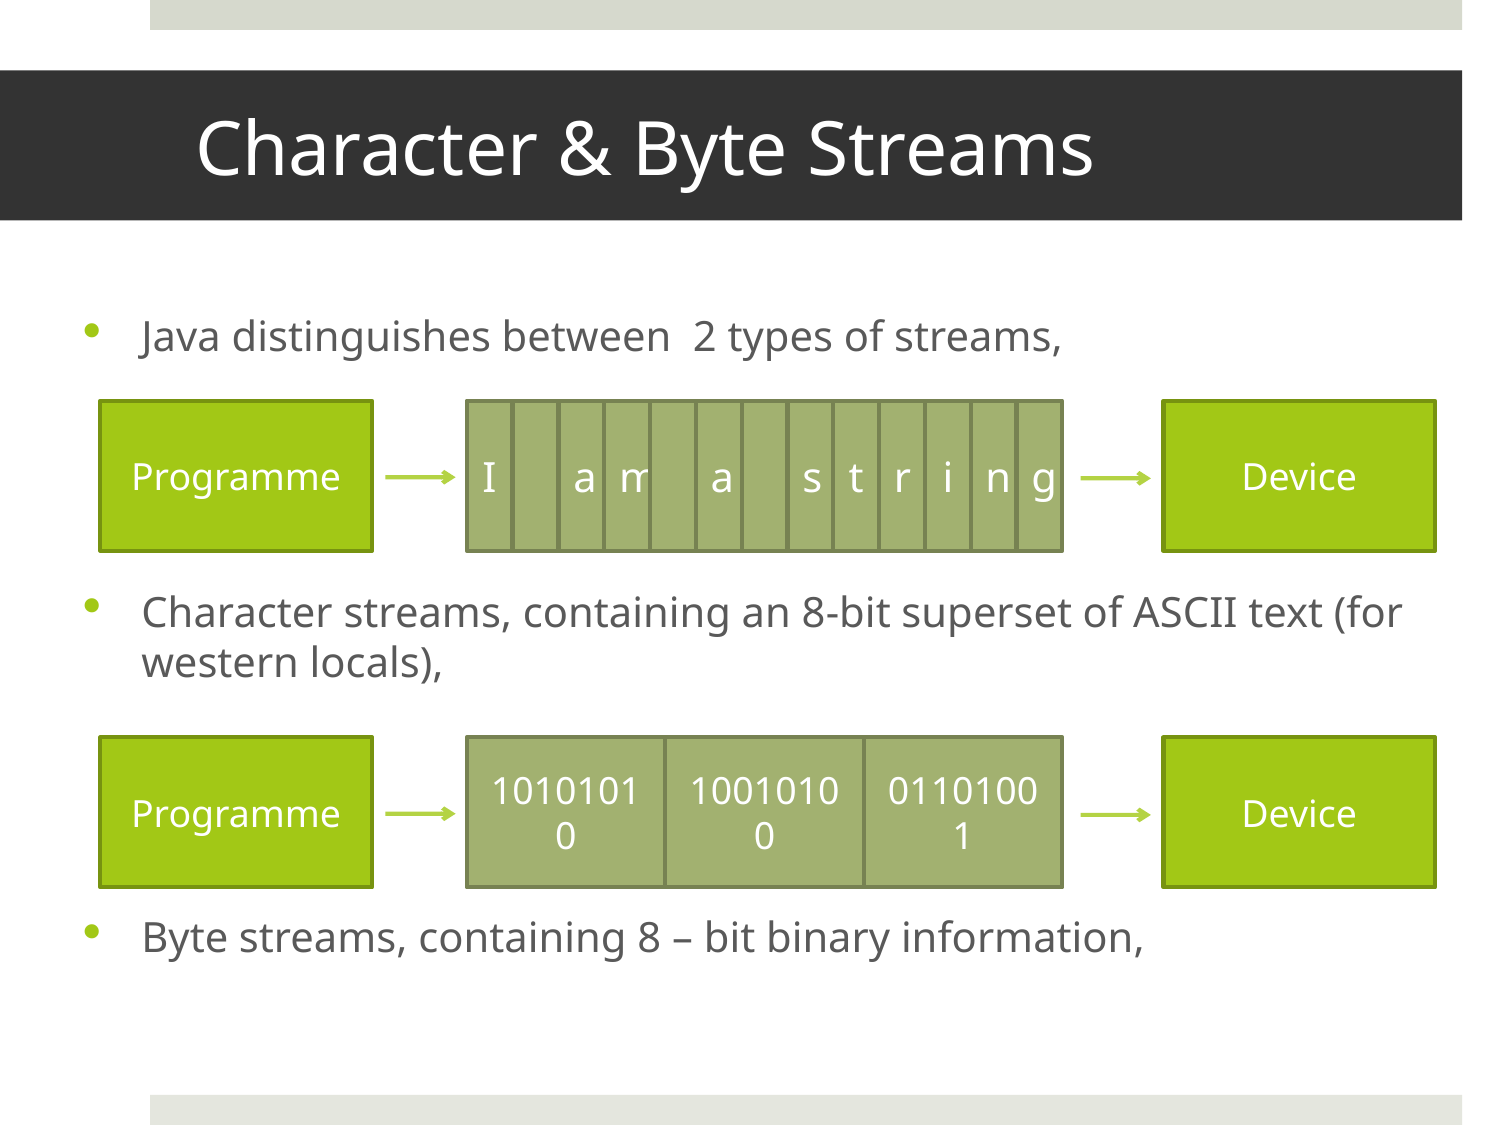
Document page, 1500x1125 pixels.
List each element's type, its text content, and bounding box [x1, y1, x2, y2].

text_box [99, 736, 1436, 888]
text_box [99, 400, 1436, 552]
title Character & Byte Streams [0, 70, 1463, 221]
list Java distinguishes between 2 types of streams, Character streams, containing an 8-bit superset of ASCII text (for western locals), Byte streams, containing 8 – bit binary information, [69, 302, 1436, 1054]
